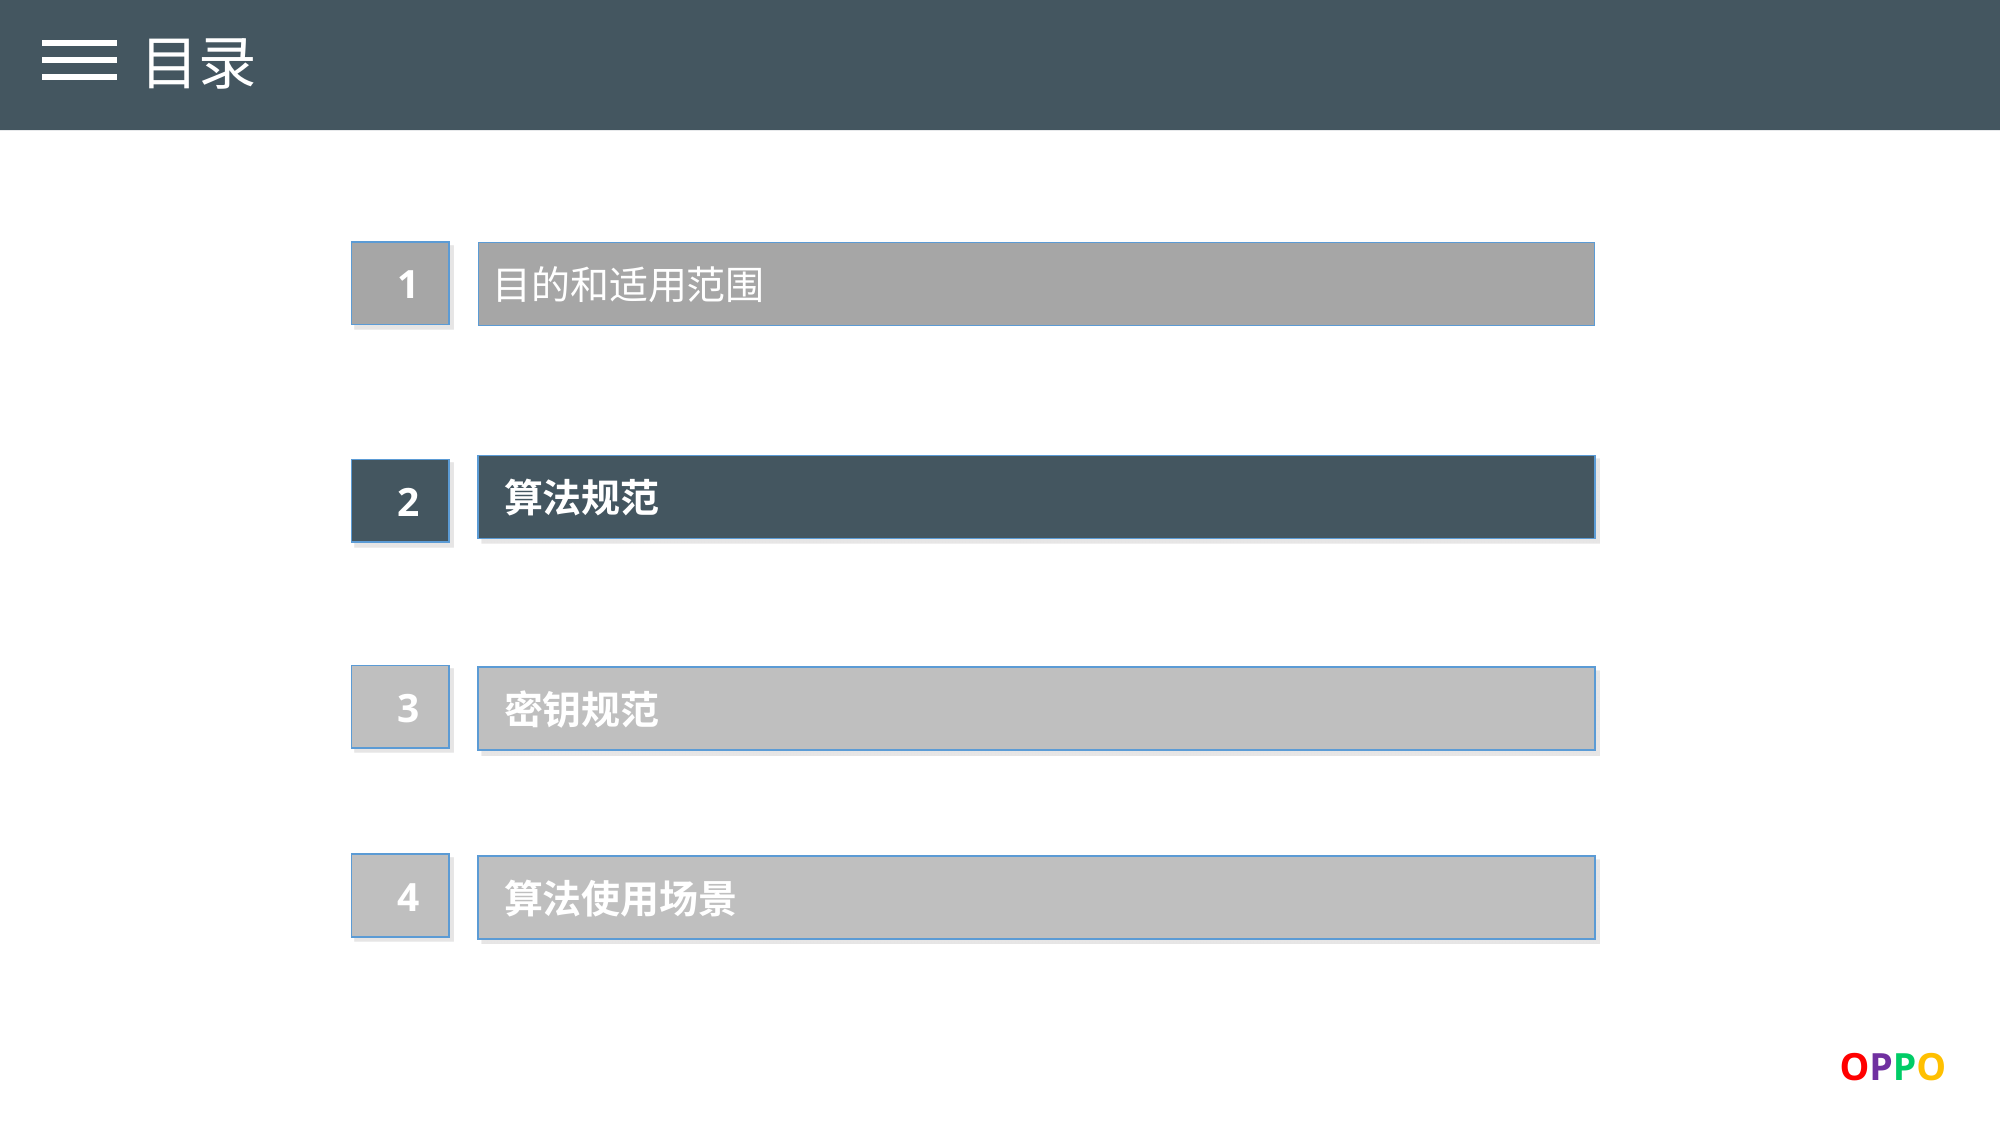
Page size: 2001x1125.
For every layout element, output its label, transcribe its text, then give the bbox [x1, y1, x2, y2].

text_box 算法规范 [478, 455, 1595, 539]
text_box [42, 42, 118, 77]
text_box 算法使用场景 [478, 856, 1595, 940]
text_box OPPO [1824, 1035, 1961, 1095]
text_box 1 [351, 242, 449, 325]
text_box 3 [351, 665, 449, 748]
text_box [0, 0, 2000, 131]
text_box 密钥规范 [478, 667, 1595, 751]
text_box 目录 [125, 19, 687, 104]
text_box 2 [351, 459, 449, 543]
text_box 目的和适用范围 [478, 242, 1595, 326]
text_box 4 [351, 854, 449, 937]
